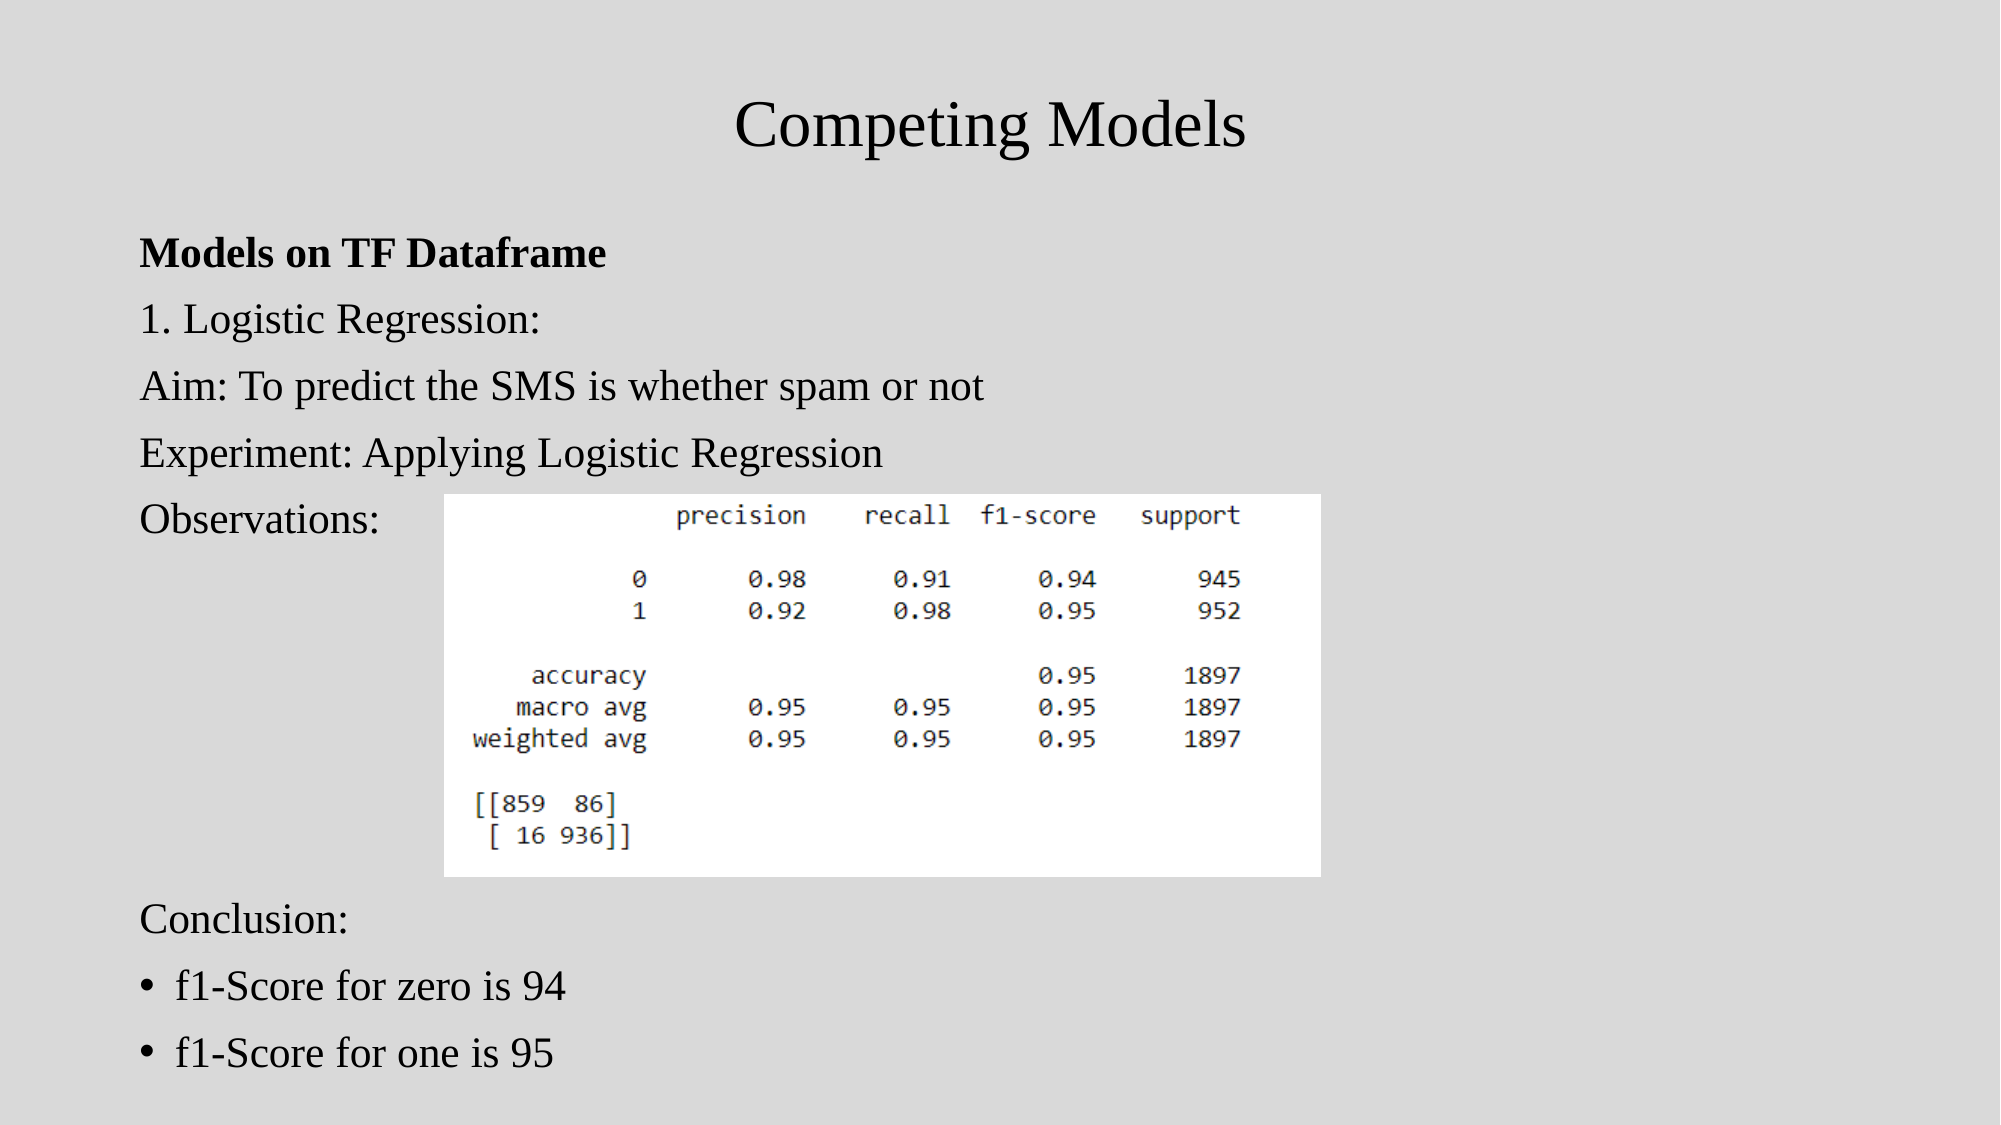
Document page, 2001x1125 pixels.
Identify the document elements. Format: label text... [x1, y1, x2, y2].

picture [444, 494, 1321, 877]
title Competing Models [137, 16, 1863, 234]
list Models on TF Dataframe 1. Logistic Regression: Aim: To predict the SMS is whether spam or not Experiment: Applying Logistic Regression Observations: Conclusion: f1-Score for zero is 94 f1-Score for one is 95 [124, 222, 1850, 1085]
